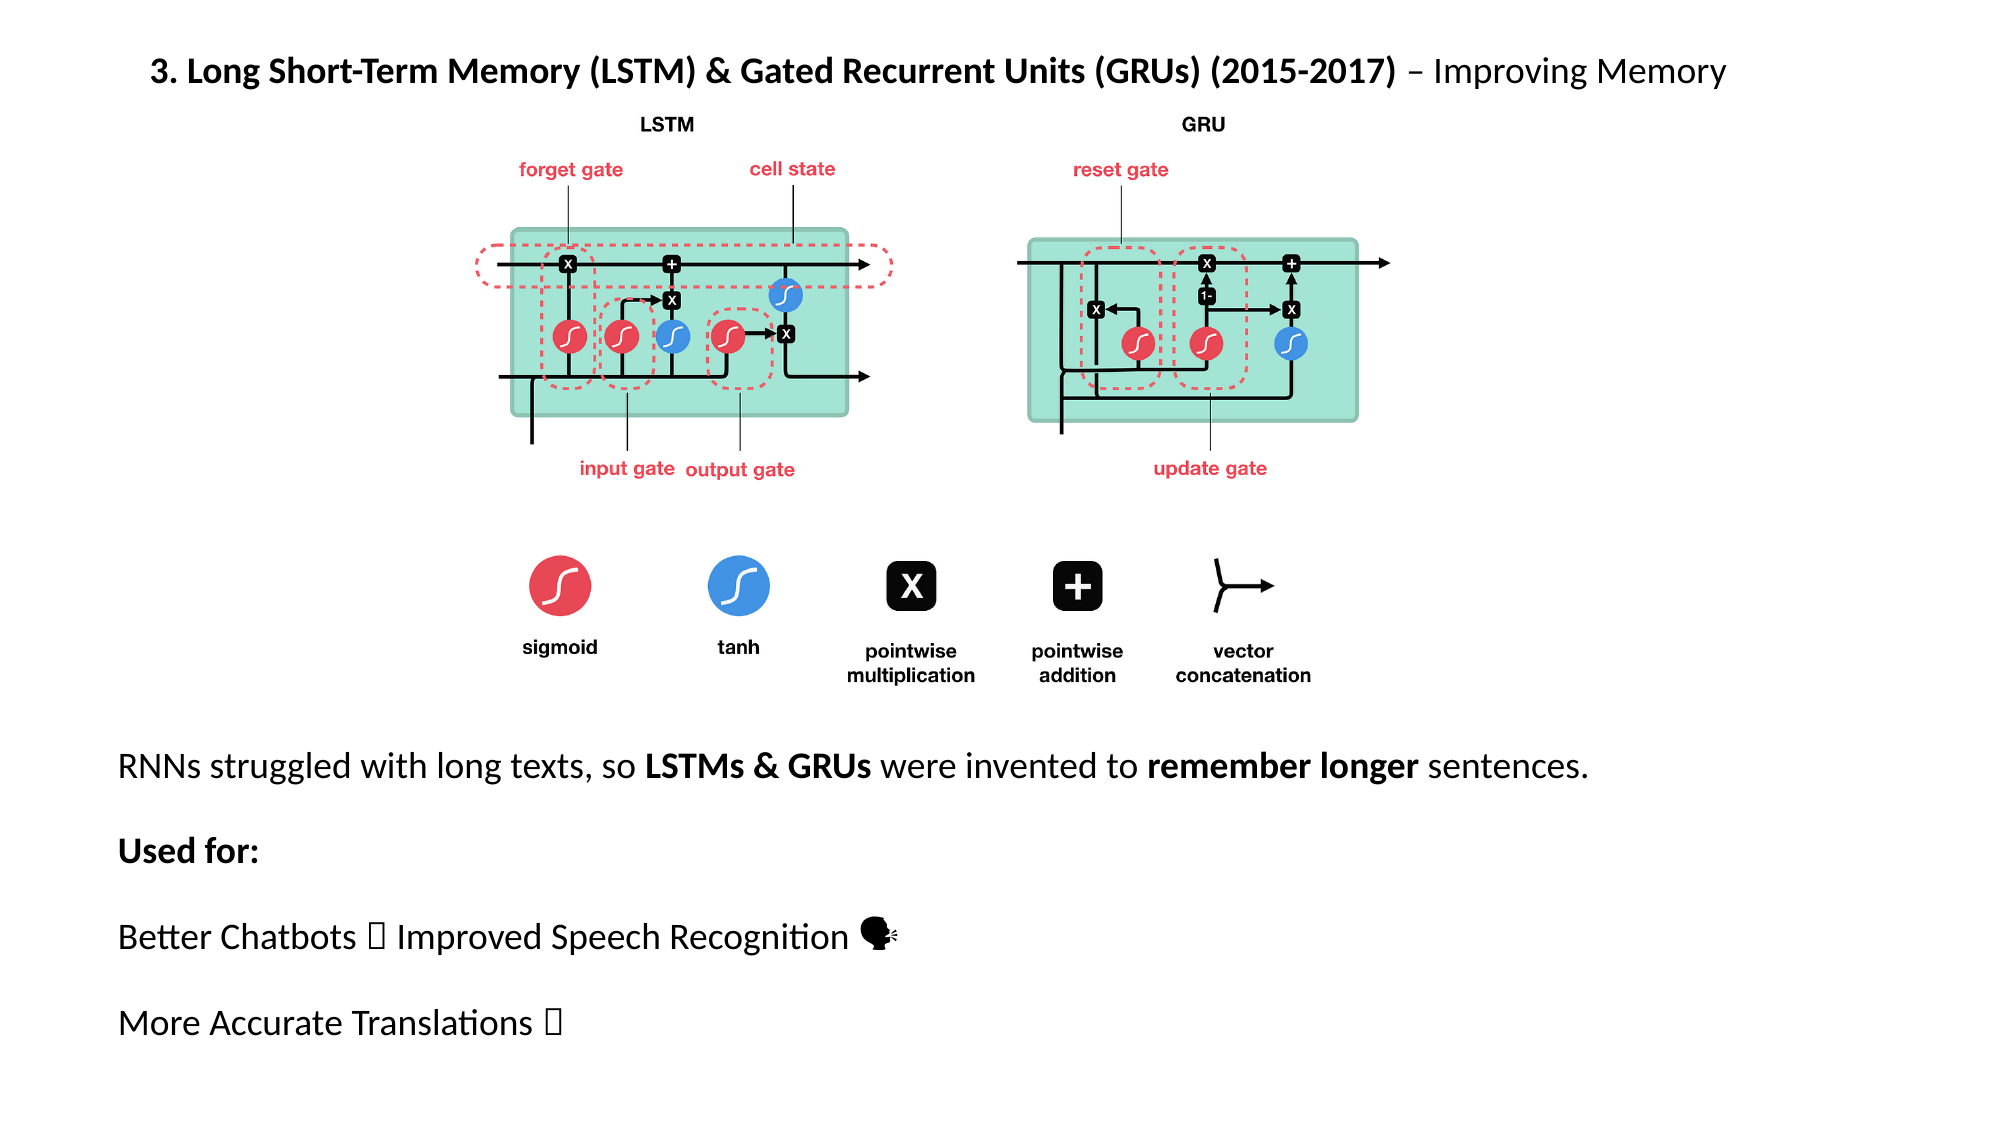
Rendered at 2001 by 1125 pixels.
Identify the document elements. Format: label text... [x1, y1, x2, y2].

picture [459, 98, 1403, 699]
text_box RNNs struggled with long texts, so LSTMs & GRUs were invented to remember longer sentences. Used for: Better Chatbots 💬 Improved Speech Recognition 🗣 More Accurate Translations 🔄 [102, 730, 1885, 1091]
text_box 3. Long Short-Term Memory (LSTM) & Gated Recurrent Units (GRUs) (2015-2017) – Improving Memory [134, 35, 1817, 98]
